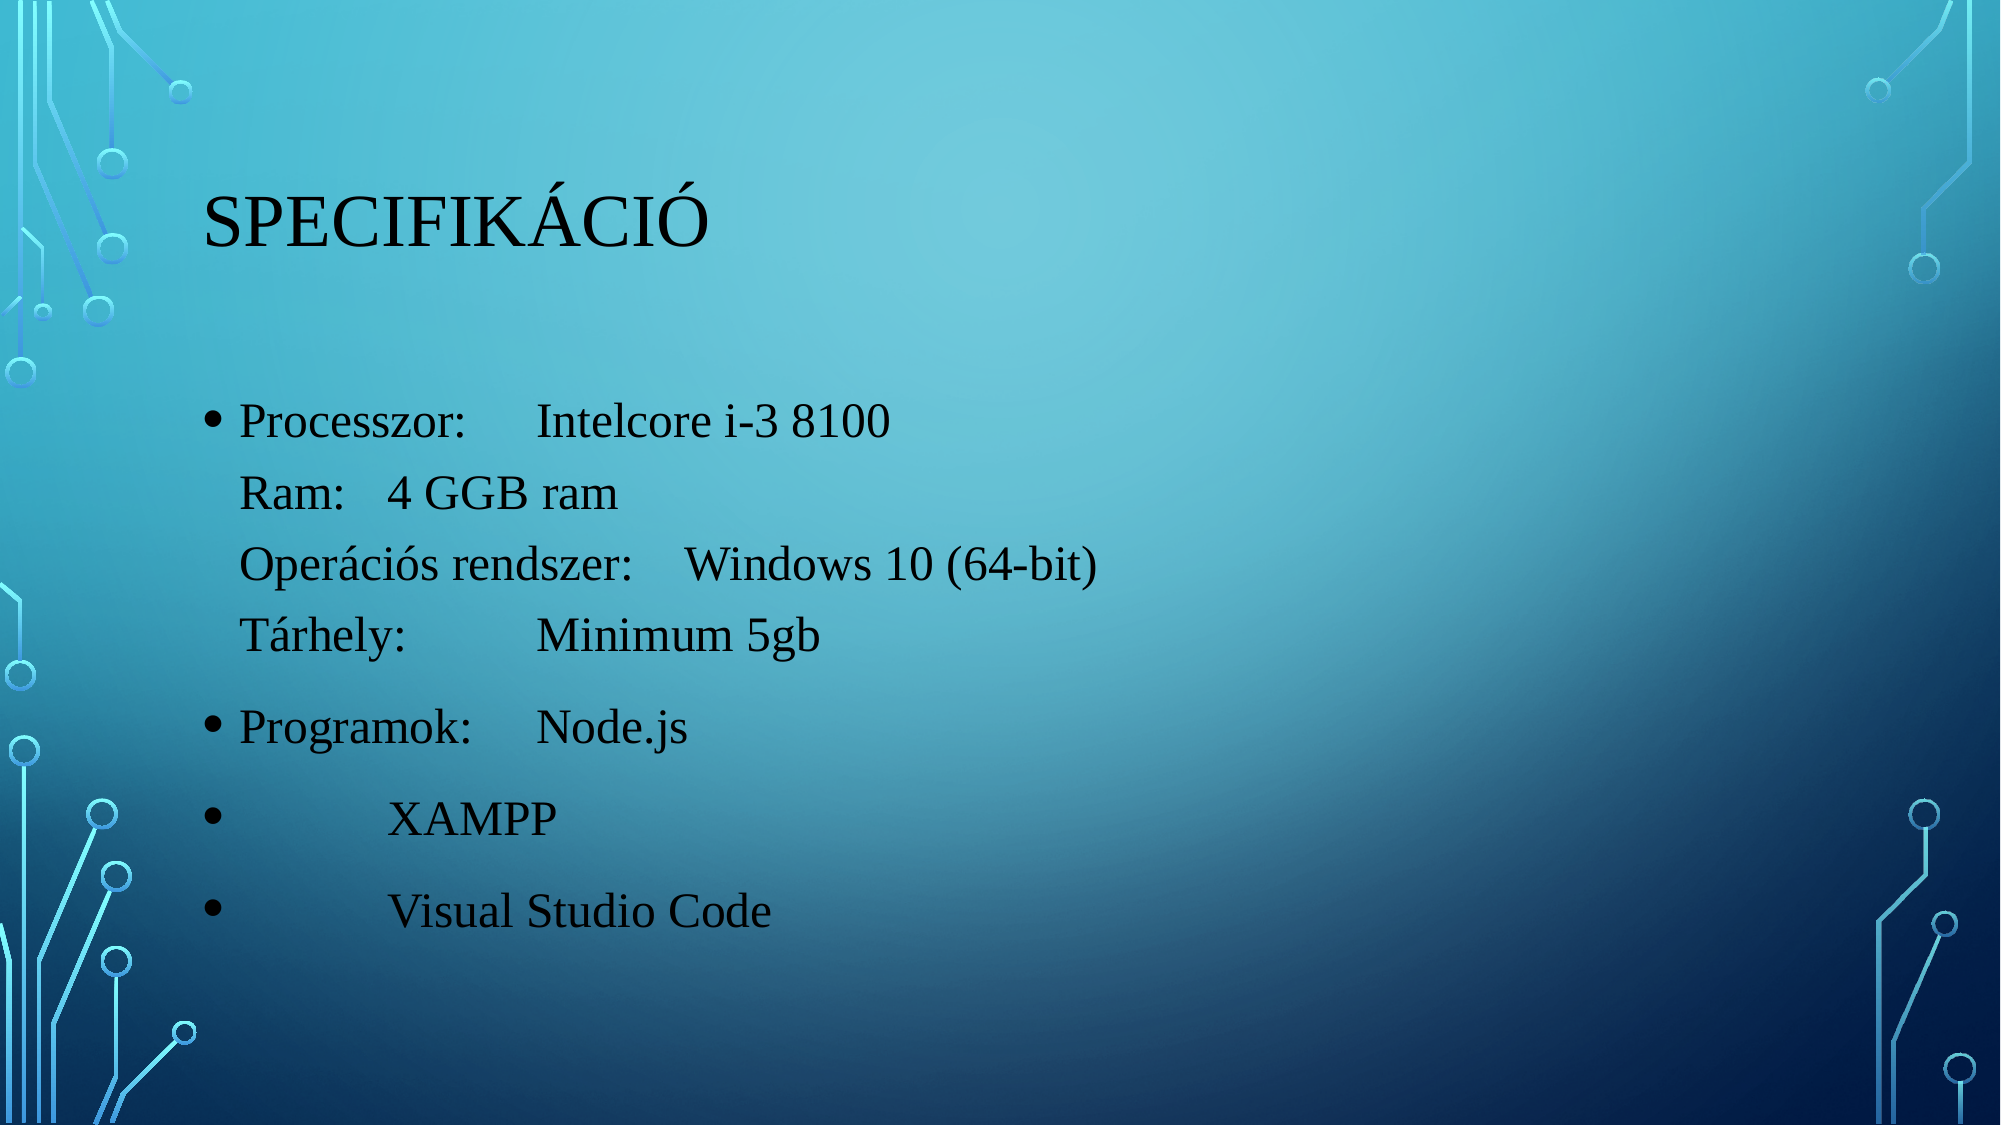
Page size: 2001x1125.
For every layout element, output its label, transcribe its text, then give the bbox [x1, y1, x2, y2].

title Specifikáció [187, 101, 1813, 344]
list Processzor: Intelcore i-3 8100 Ram: 4 GGB ram Operációs rendszer: Windows 10 (64-bit) Tárhely: Minimum 5gb Programok: Node.js XAMPP Visual Studio Code [187, 369, 1813, 950]
